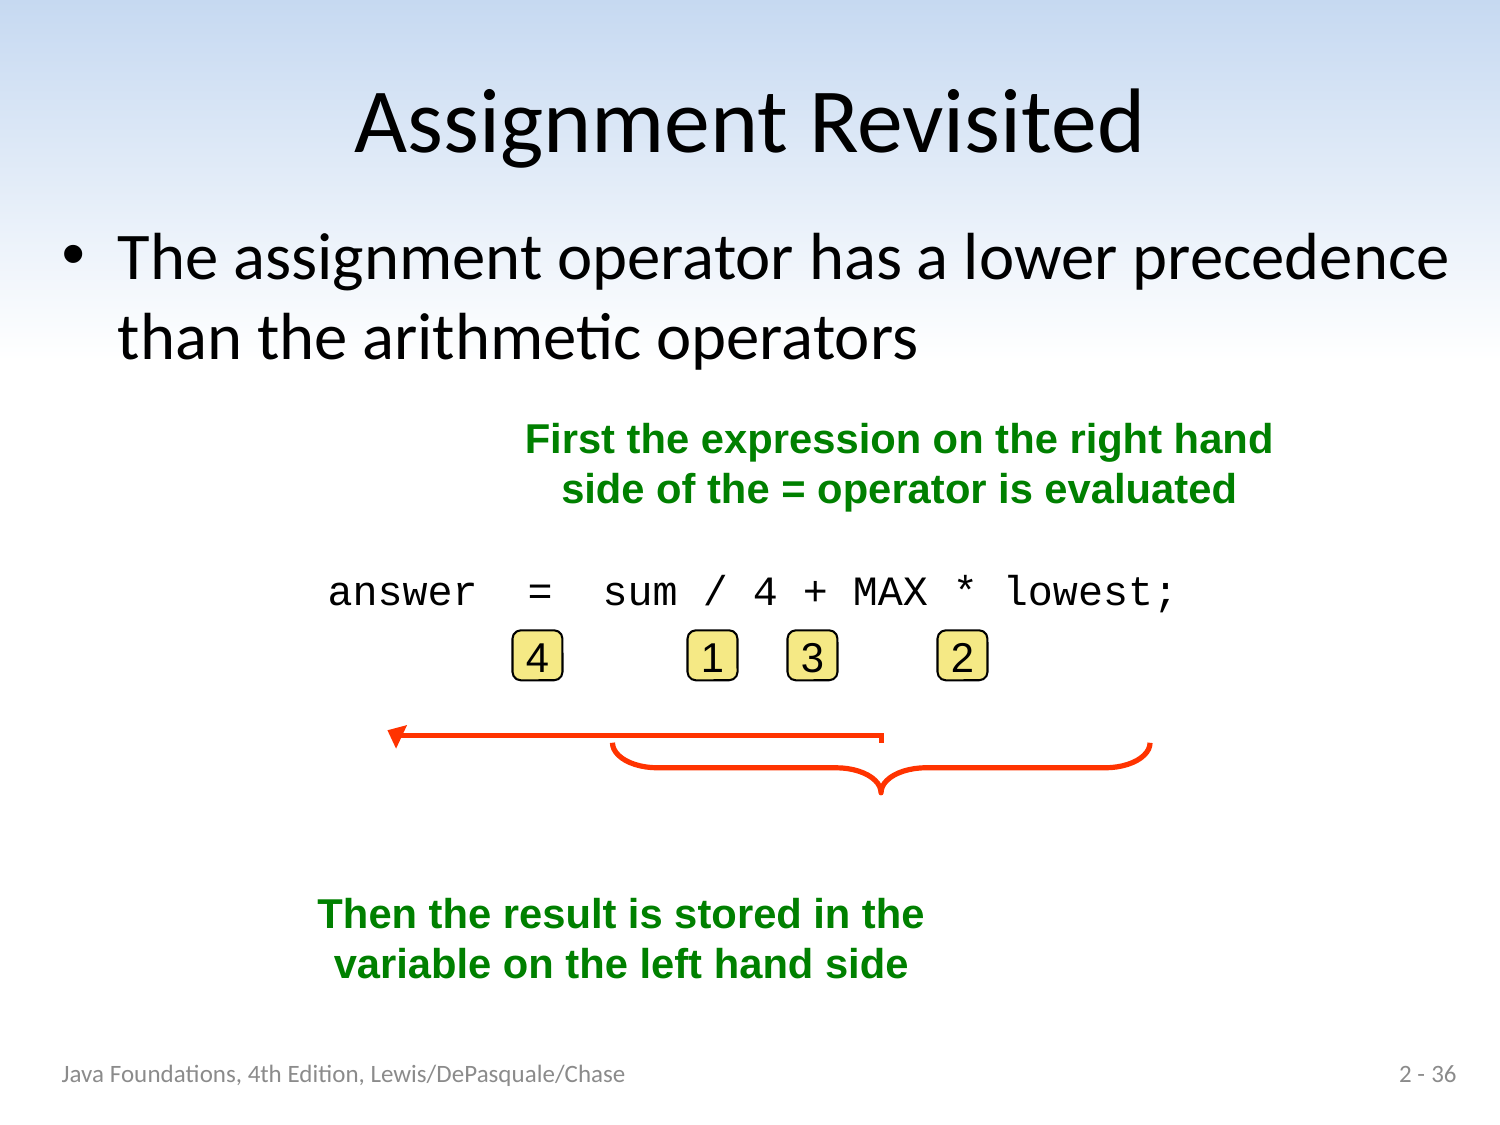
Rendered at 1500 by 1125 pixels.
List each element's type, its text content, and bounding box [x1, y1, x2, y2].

text_box 1 [687, 630, 738, 681]
title Assignment Revisited [28, 45, 1473, 186]
footer Java Foundations, 4th Edition, Lewis/DePasquale/Chase [46, 1042, 1121, 1103]
text_box 2 [937, 630, 988, 681]
text_box 4 [512, 630, 563, 681]
text_box answer = sum / 4 + MAX * lowest; [312, 556, 596, 621]
text_box 3 [787, 630, 838, 681]
text_box Then the result is stored in the variable on the left hand side [672, 879, 940, 995]
text_box First the expression on the right hand side of the = operator is evaluated [510, 404, 1289, 520]
text_box answer = sum / 4 + MAX * lowest; [672, 556, 1193, 621]
text_box [672, 742, 1151, 793]
text_box Then the result is stored in the variable on the left hand side [302, 879, 596, 995]
slide_number 2 - 36 [1121, 1042, 1472, 1103]
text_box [601, 515, 668, 1010]
list The assignment operator has a lower precedence than the arithmetic operators [46, 205, 1473, 1043]
